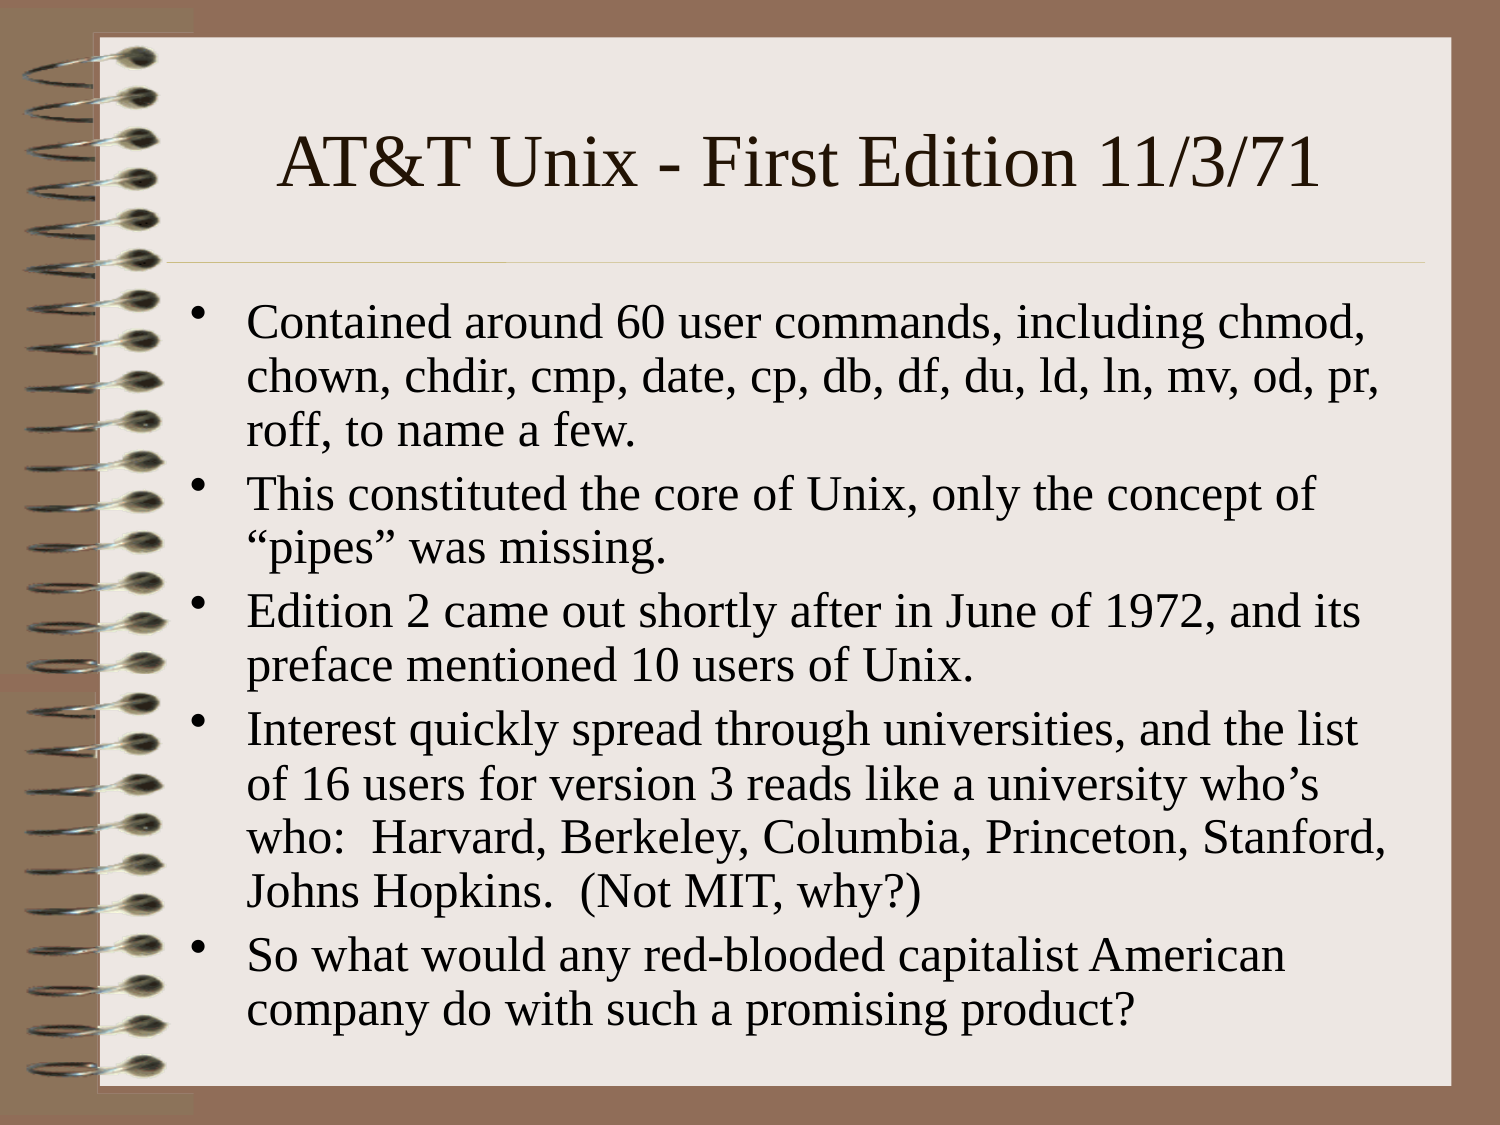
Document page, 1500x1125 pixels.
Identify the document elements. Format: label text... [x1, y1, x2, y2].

picture [0, 8, 194, 674]
list Contained around 60 user commands, including chmod, chown, chdir, cmp, date, cp, db, df, du, ld, ln, mv, od, pr, roff, to name a few. This constituted the core of Unix, only the concept of “pipes” was missing. Edition 2 came out shortly after in June of 1972, and its preface mentioned 10 users of Unix. Interest quickly spread through universities, and the list of 16 users for version 3 reads like a university who’s who: Harvard, Berkeley, Columbia, Princeton, Stanford, Johns Hopkins. (Not MIT, why?) So what would any red-blooded capitalist American company do with such a promising product? [174, 287, 1426, 1063]
title AT&T Unix - First Edition 11/3/71 [174, 62, 1426, 251]
picture [0, 692, 194, 1115]
